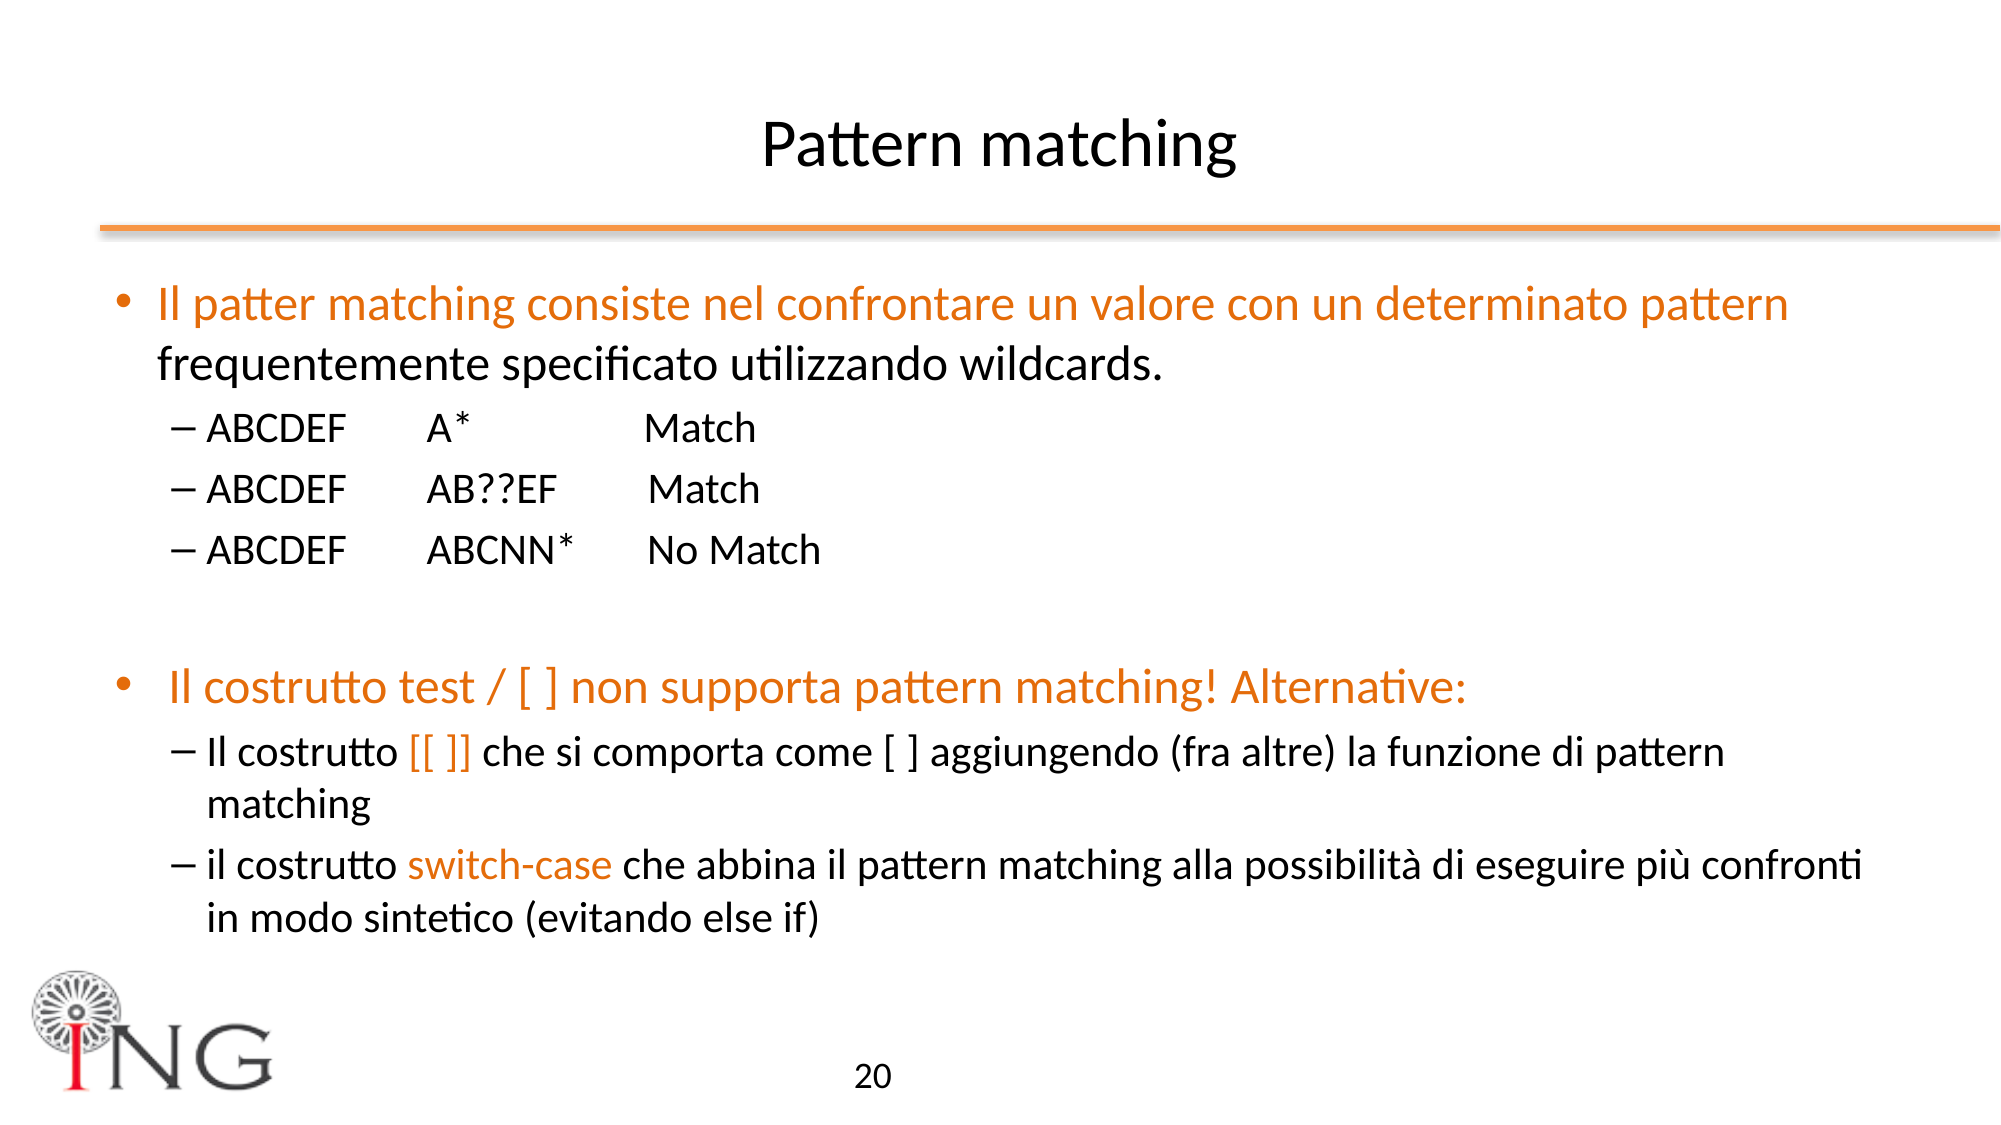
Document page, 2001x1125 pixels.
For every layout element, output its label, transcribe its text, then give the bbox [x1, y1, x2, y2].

list Il patter matching consiste nel confrontare un valore con un determinato pattern frequentemente specificato utilizzando wildcards. ABCDEF A* Match ABCDEF AB??EF Match ABCDEF ABCNN* No Match Il costrutto test / [ ] non supporta pattern matching! Alternative: Il costrutto [[ ]] che si comporta come [ ] aggiungendo (fra altre) la funzione di pattern matching il costrutto switch-case che abbina il pattern matching alla possibilità di eseguire più confronti in modo sintetico (evitando else if) [99, 262, 1900, 1005]
slide_number 20 [839, 1043, 1900, 1104]
title Pattern matching [99, 45, 1900, 233]
picture [5, 948, 304, 1124]
